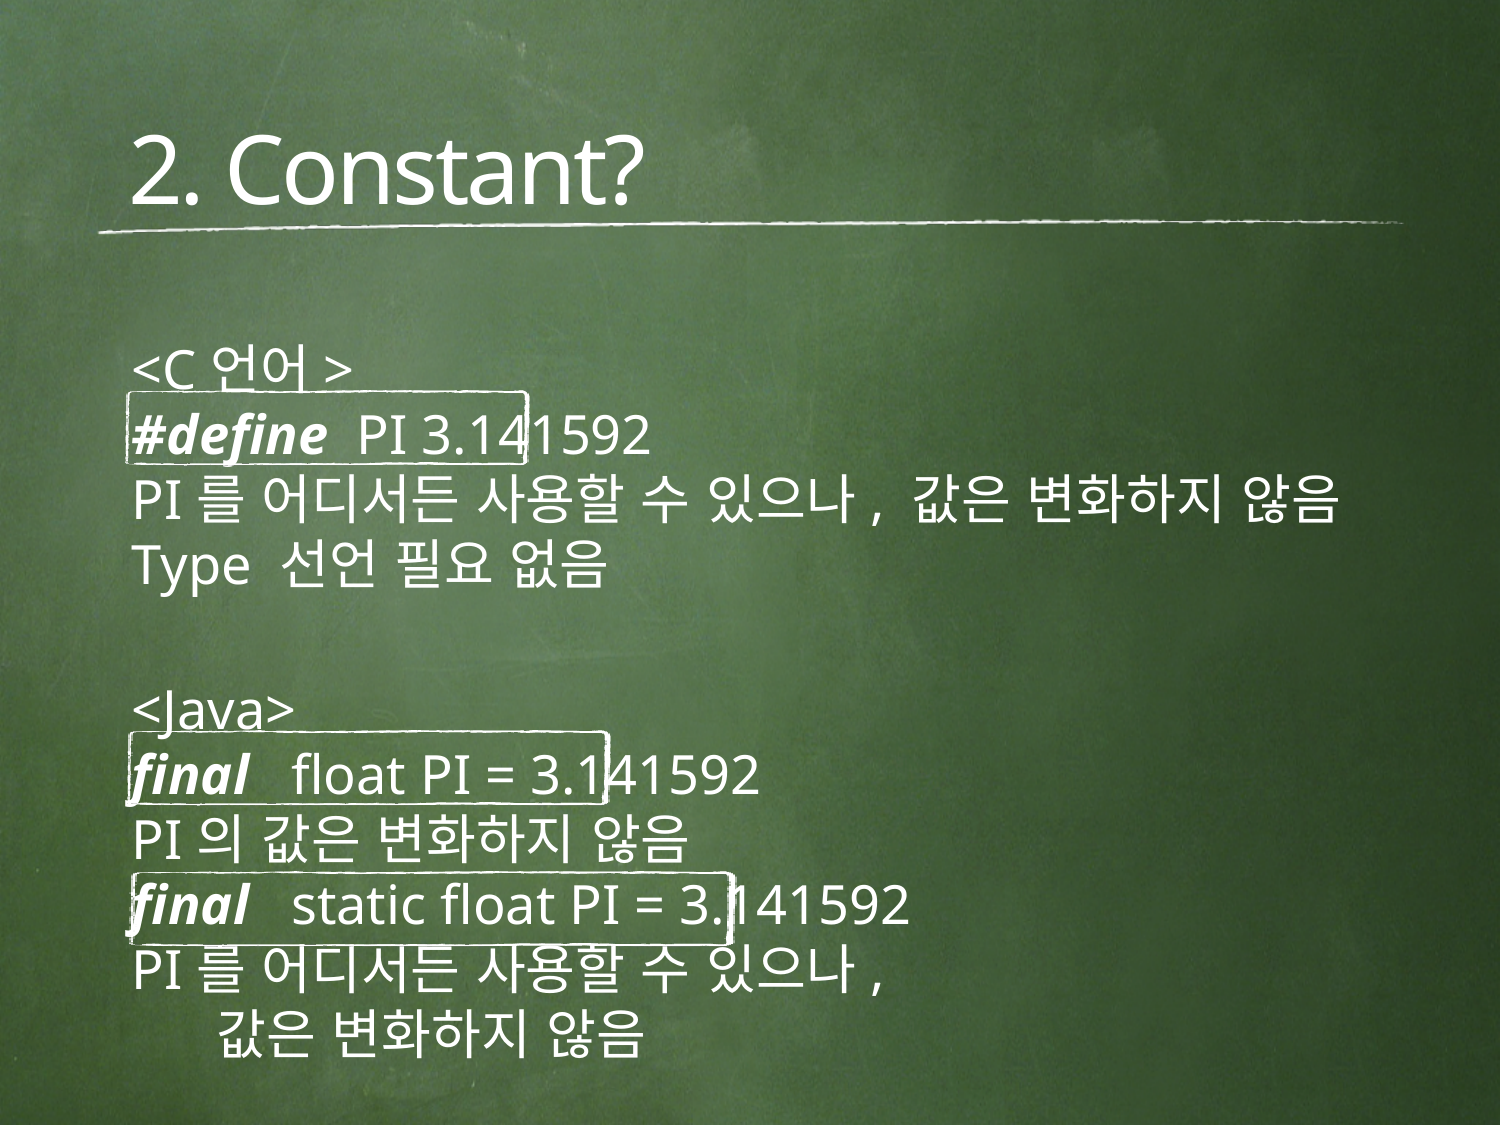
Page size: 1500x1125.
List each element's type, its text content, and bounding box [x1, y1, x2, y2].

picture [0, 0, 1500, 1125]
text_box <C언어> #define PI 3.141592 PI를 어디서든 사용할 수 있으나, 값은 변화하지 않음 Type 선언 필요 없음 [117, 328, 1365, 603]
text_box 2. Constant? [113, 101, 951, 212]
text_box <Java> final float PI = 3.141592 PI의 값은 변화하지 않음 final static float PI = 3.141592 PI를 어디서든 사용할 수 있으나, 값은 변화하지 않음 [117, 667, 1020, 1073]
